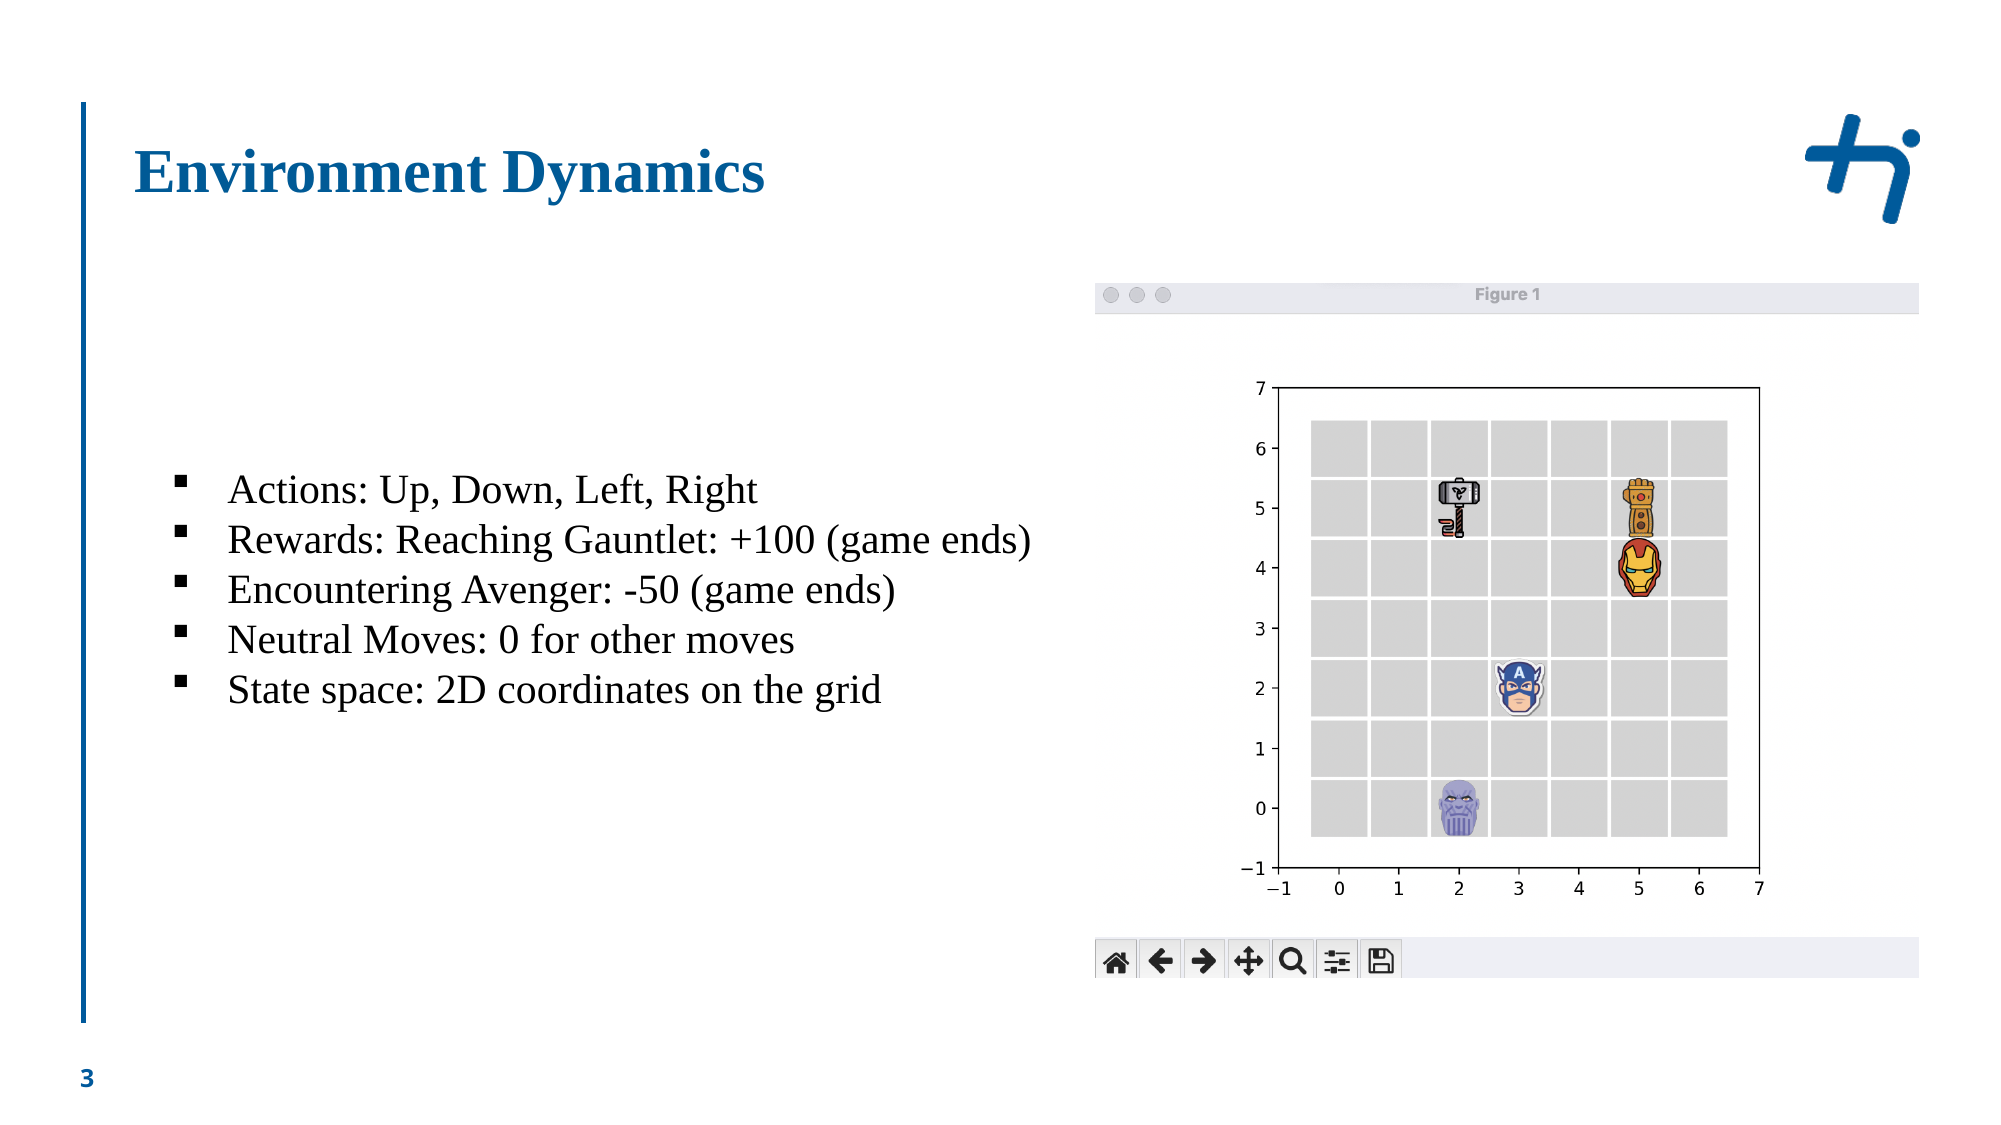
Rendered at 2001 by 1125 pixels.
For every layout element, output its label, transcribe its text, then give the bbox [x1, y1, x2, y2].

text_box Actions: Up, Down, Left, Right Rewards: Reaching Gauntlet: +100 (game ends) Encountering Avenger: -50 (game ends) Neutral Moves: 0 for other moves State space: 2D coordinates on the grid [156, 453, 1048, 719]
picture [1095, 283, 1919, 978]
slide_number 3 [64, 1047, 488, 1113]
picture [1801, 110, 1924, 228]
list Environment Dynamics [119, 131, 1782, 215]
